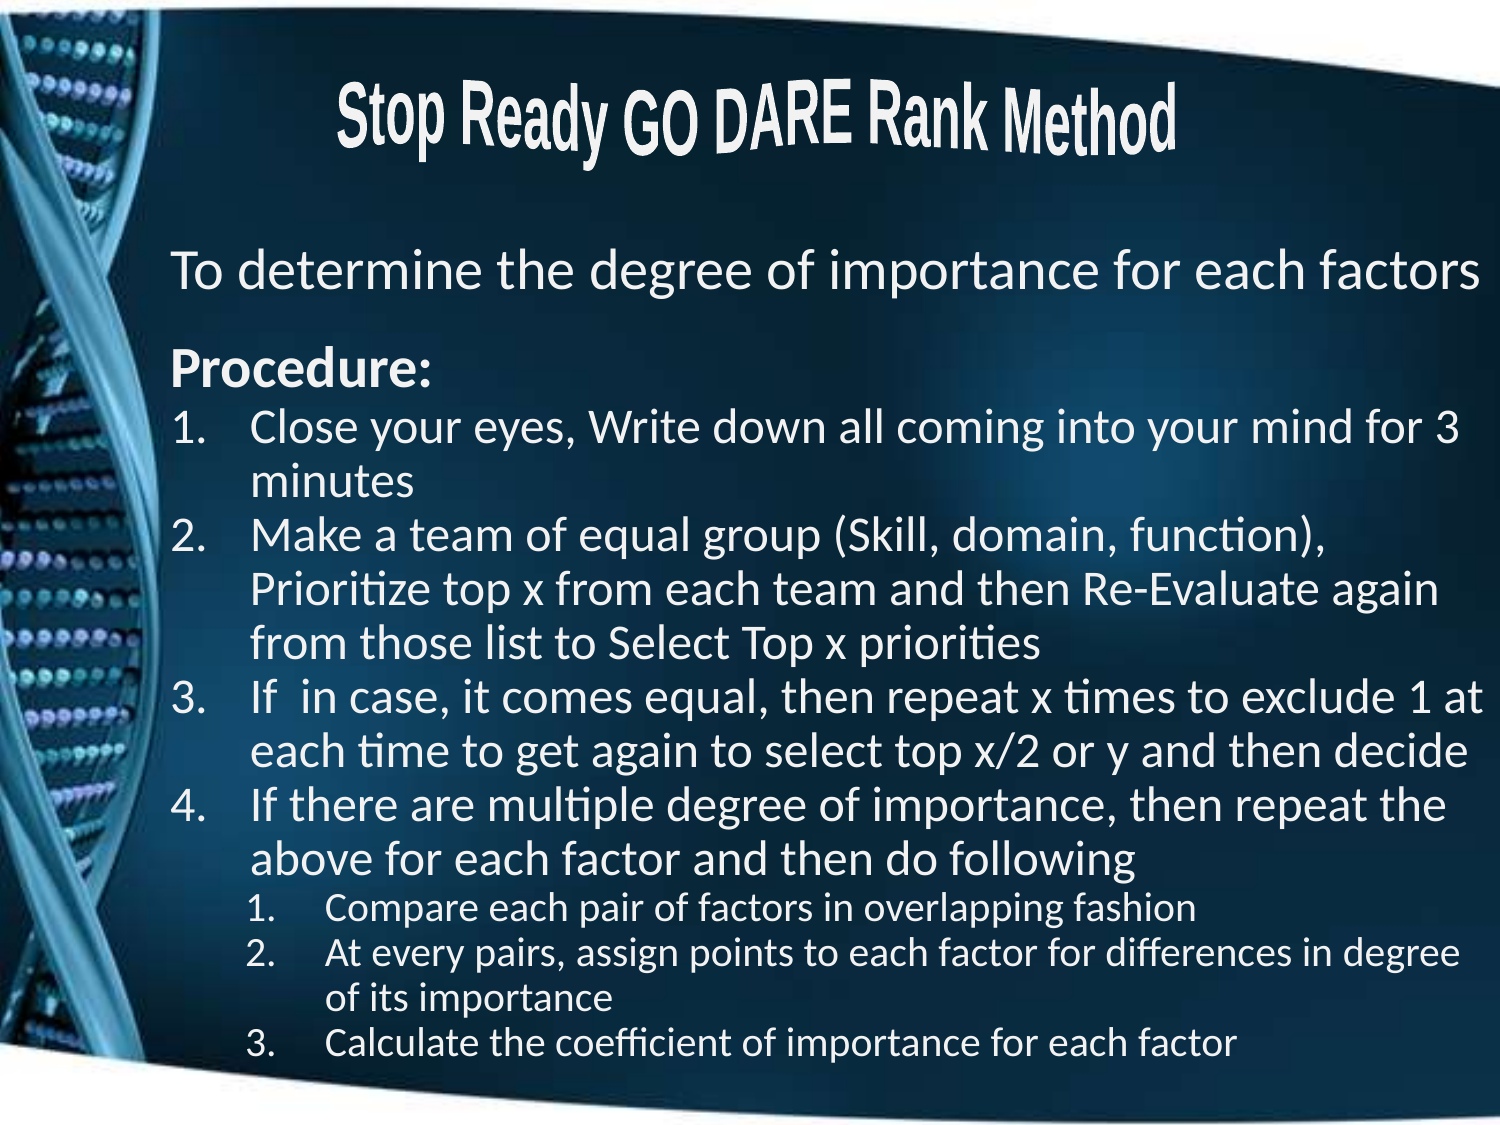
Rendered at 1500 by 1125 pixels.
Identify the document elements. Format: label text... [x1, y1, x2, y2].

picture [0, 0, 1500, 1125]
text_box To determine the degree of importance for each factors Procedure: Close your eyes, Write down all coming into your mind for 3 minutes Make a team of equal group (Skill, domain, function), Prioritize top x from each team and then Re-Evaluate again from those list to Select Top x priorities If in case, it comes equal, then repeat x times to exclude 1 at each time to get again to select top x/2 or y and then decide If there are multiple degree of importance, then repeat the above for each factor and then do following Compare each pair of factors in overlapping fashion At every pairs, assign points to each factor for differences in degree of its importance Calculate the coefficient of importance for each factor [123, 231, 1500, 1074]
